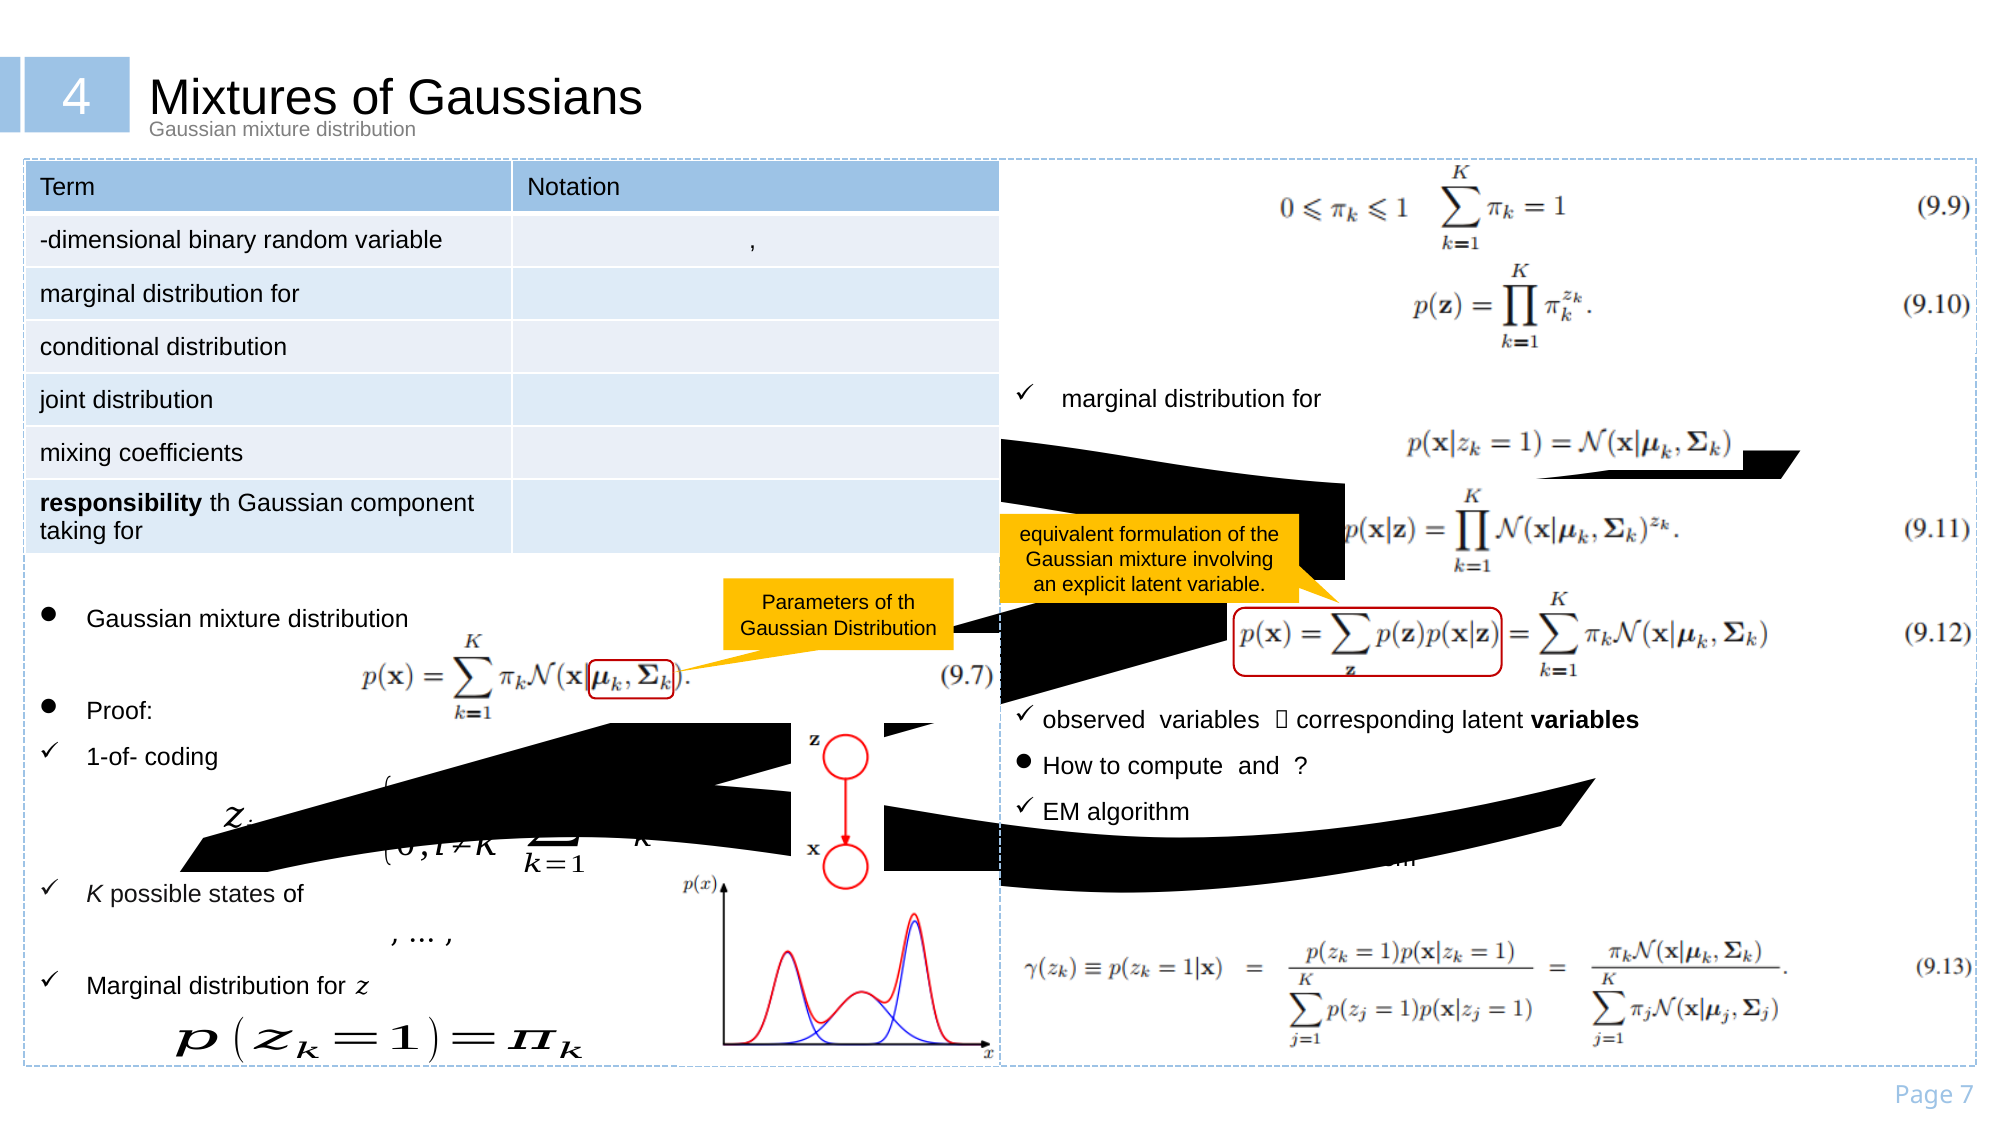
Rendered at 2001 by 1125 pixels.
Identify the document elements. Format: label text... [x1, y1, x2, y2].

text_box [0, 56, 21, 133]
text_box 4 [24, 56, 131, 133]
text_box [1020, 933, 1976, 1054]
picture [359, 633, 1000, 1066]
picture [1267, 180, 1415, 236]
slide_number Page 7 [1538, 1065, 1989, 1125]
text_box equivalent formulation of the Gaussian mixture involving an explicit latent variable. [1001, 512, 1317, 604]
picture [1401, 160, 1976, 353]
picture [1227, 479, 1976, 683]
picture [1401, 414, 1743, 470]
text_box Gaussian mixture distribution [134, 108, 436, 149]
text_box Mixtures of Gaussians [133, 56, 1976, 132]
